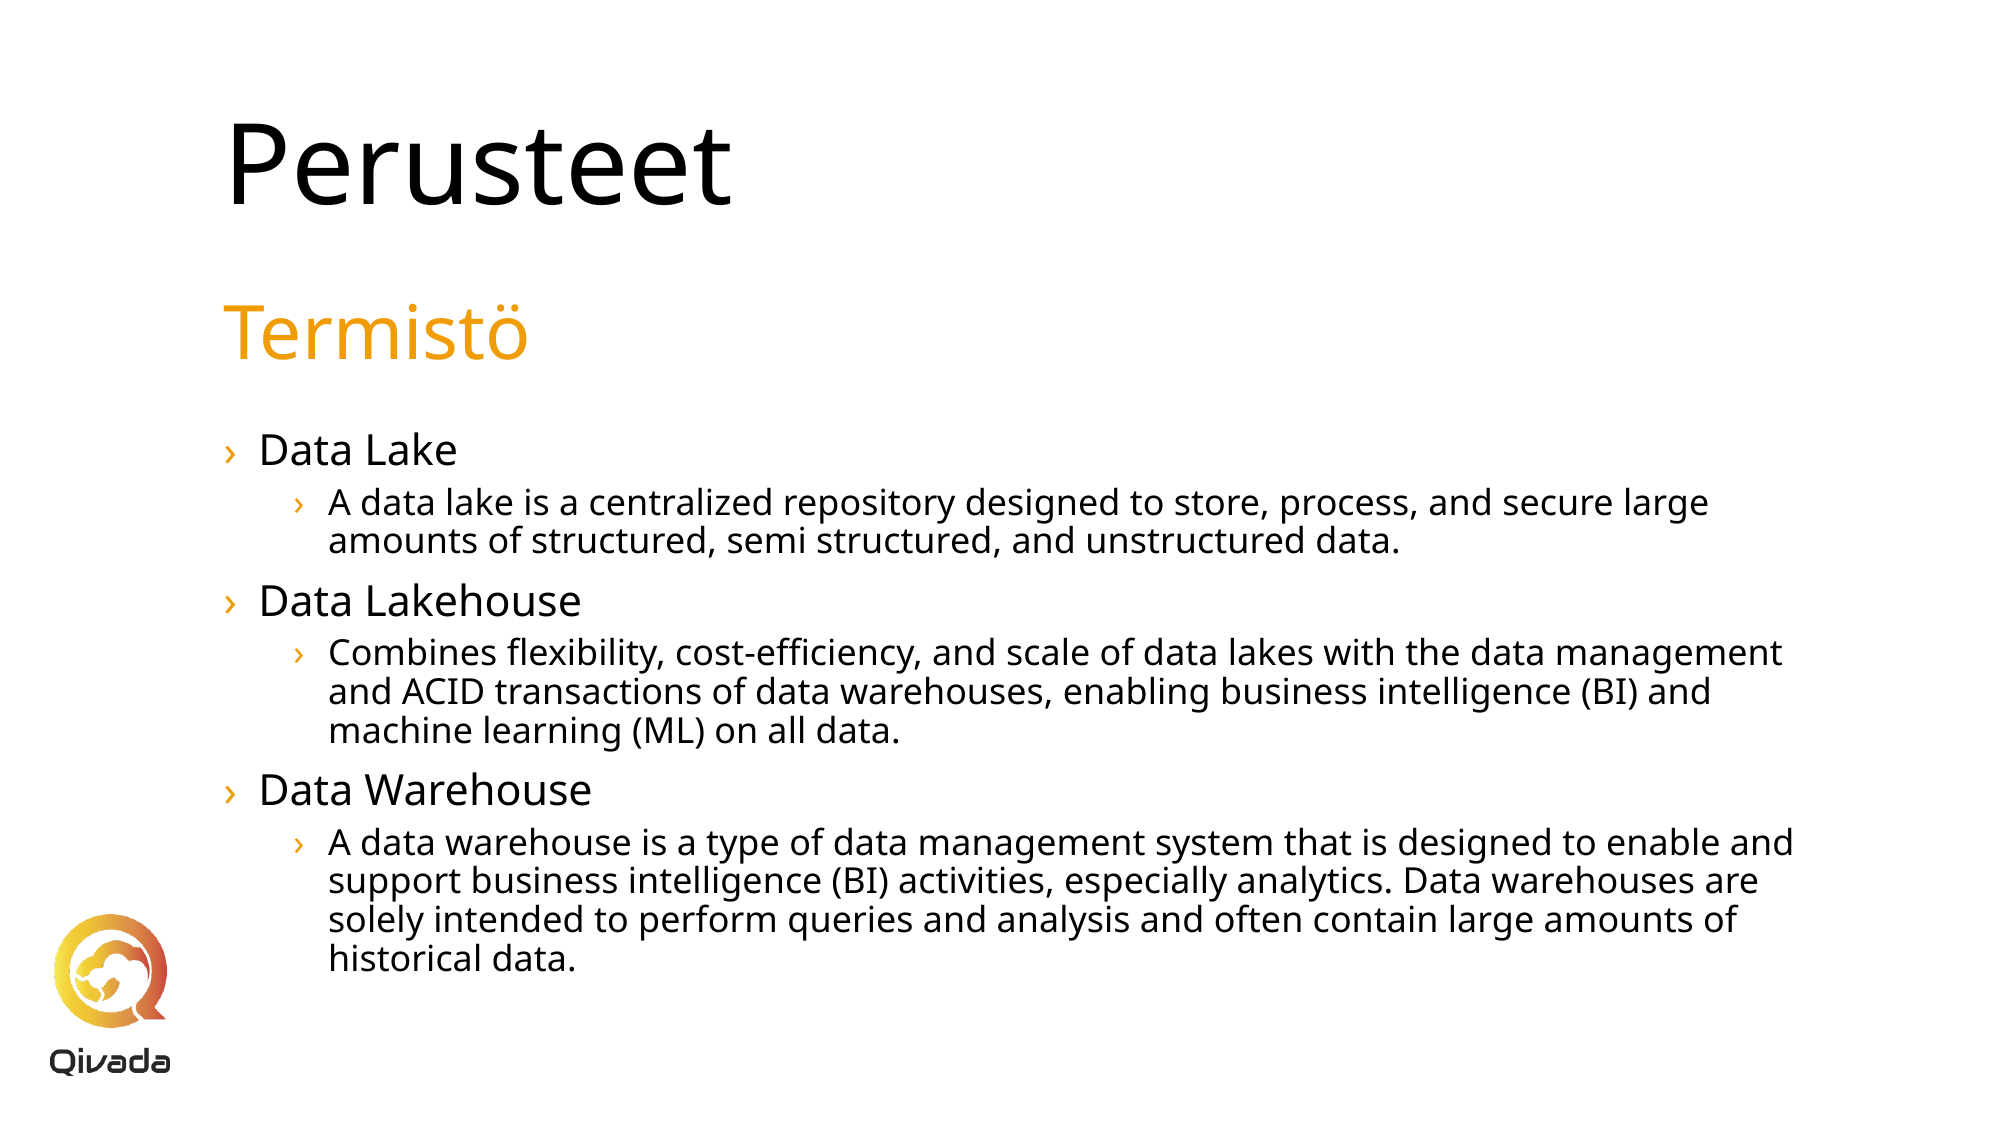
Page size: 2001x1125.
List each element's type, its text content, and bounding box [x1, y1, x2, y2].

title Perusteet [208, 59, 1831, 276]
list Data Lake A data lake is a centralized repository designed to store, process, and secure large amounts of structured, semi structured, and unstructured data. Data Lakehouse Combines flexibility, cost-efficiency, and scale of data lakes with the data management and ACID transactions of data warehouses, enabling business intelligence (BI) and machine learning (ML) on all data. Data Warehouse A data warehouse is a type of data management system that is designed to enable and support business intelligence (BI) activities, especially analytics. Data warehouses are solely intended to perform queries and analysis and often contain large amounts of historical data. [208, 421, 1831, 988]
list Termistö [208, 287, 1831, 395]
picture [50, 914, 170, 1076]
